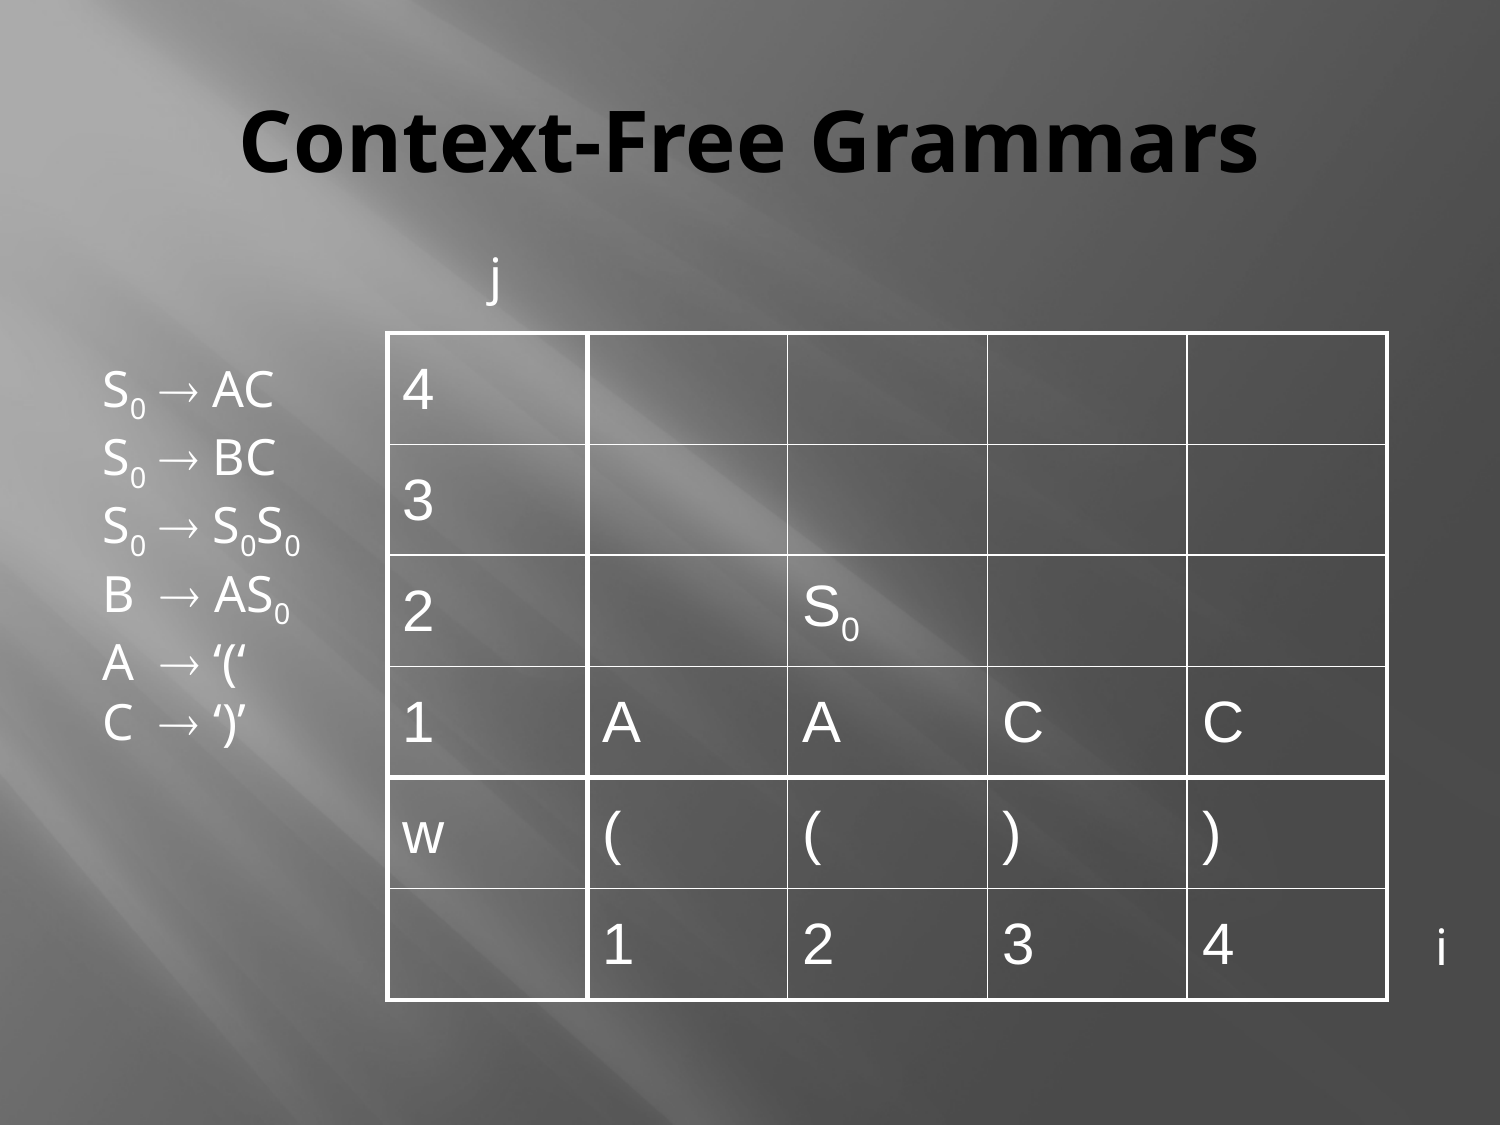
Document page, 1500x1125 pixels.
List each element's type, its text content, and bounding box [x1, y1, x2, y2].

table_cell ) [1188, 780, 1385, 888]
table_header [590, 335, 787, 444]
table_header [788, 335, 987, 444]
table_cell [988, 556, 1186, 666]
table_cell A [788, 667, 987, 775]
table_header [1188, 335, 1385, 444]
table_cell 2 [390, 556, 585, 666]
table_cell [788, 445, 987, 554]
table_cell ( [590, 780, 787, 888]
table_cell C [1188, 667, 1385, 775]
table_cell 2 [788, 889, 987, 998]
table_cell ( [788, 780, 987, 888]
table_cell 3 [988, 889, 1186, 998]
table_cell w [390, 780, 585, 888]
table_cell 3 [390, 445, 585, 554]
table_cell ) [988, 780, 1186, 888]
table_cell [390, 889, 585, 998]
text_box S0  AC S0  BC S0  S0S0 B  AS0 A  ‘(‘ C  ‘)’ [12, 349, 350, 758]
table_header 4 [390, 335, 585, 444]
table_cell S0 [788, 556, 987, 666]
table_cell 1 [390, 667, 585, 775]
table_cell [590, 556, 787, 666]
table_cell 1 [590, 889, 787, 998]
table_cell C [988, 667, 1186, 775]
text_box i [1420, 908, 1463, 983]
table_cell [988, 445, 1186, 554]
table_cell A [590, 667, 787, 775]
title Context-Free Grammars [75, 45, 1425, 233]
table_cell [1188, 445, 1385, 554]
text_box j [474, 237, 517, 313]
table_cell [590, 445, 787, 554]
table_header [988, 335, 1186, 444]
table_cell [1188, 556, 1385, 666]
table_cell 4 [1188, 889, 1385, 998]
